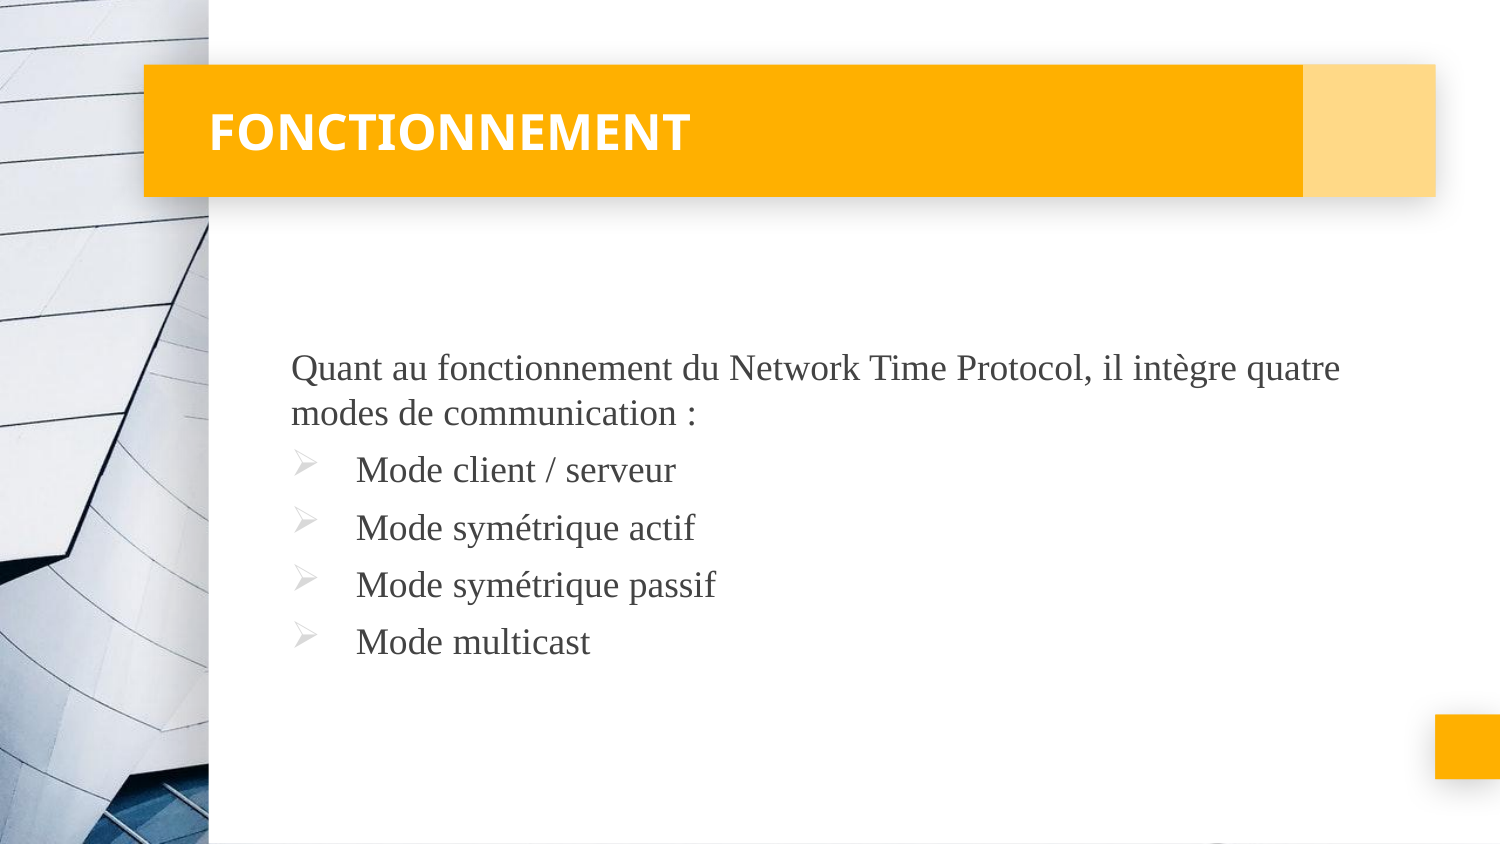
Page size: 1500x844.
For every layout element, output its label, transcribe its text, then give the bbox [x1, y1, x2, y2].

title FONCTIONNEMENT [193, 64, 1300, 197]
list Quant au fonctionnement du Network Time Protocol, il intègre quatre modes de communication : Mode client / serveur Mode symétrique actif Mode symétrique passif Mode multicast [265, 327, 1429, 648]
picture [0, 0, 208, 844]
slide_number [1435, 714, 1500, 780]
